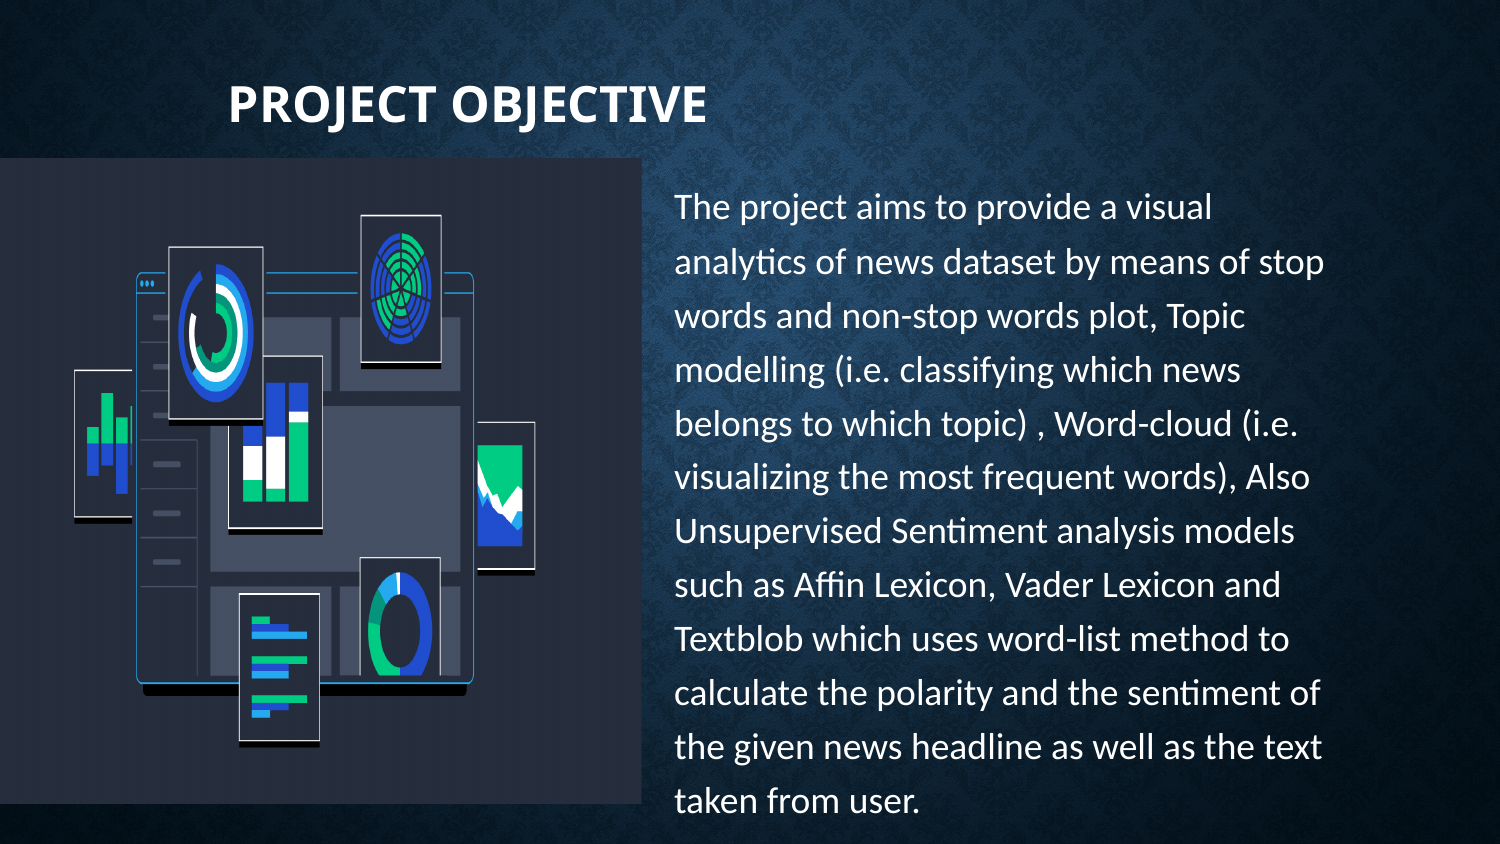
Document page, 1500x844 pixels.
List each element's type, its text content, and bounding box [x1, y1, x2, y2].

picture [0, 158, 643, 804]
list The project aims to provide a visual analytics of news dataset by means of stop words and non-stop words plot, Topic modelling (i.e. classifying which news belongs to which topic) , Word-cloud (i.e. visualizing the most frequent words), Also Unsupervised Sentiment analysis models such as Affin Lexicon, Vader Lexicon and Textblob which uses word-list method to calculate the polarity and the sentiment of the given news headline as well as the text taken from user. [659, 158, 1350, 804]
title Project objective [212, 64, 1368, 215]
